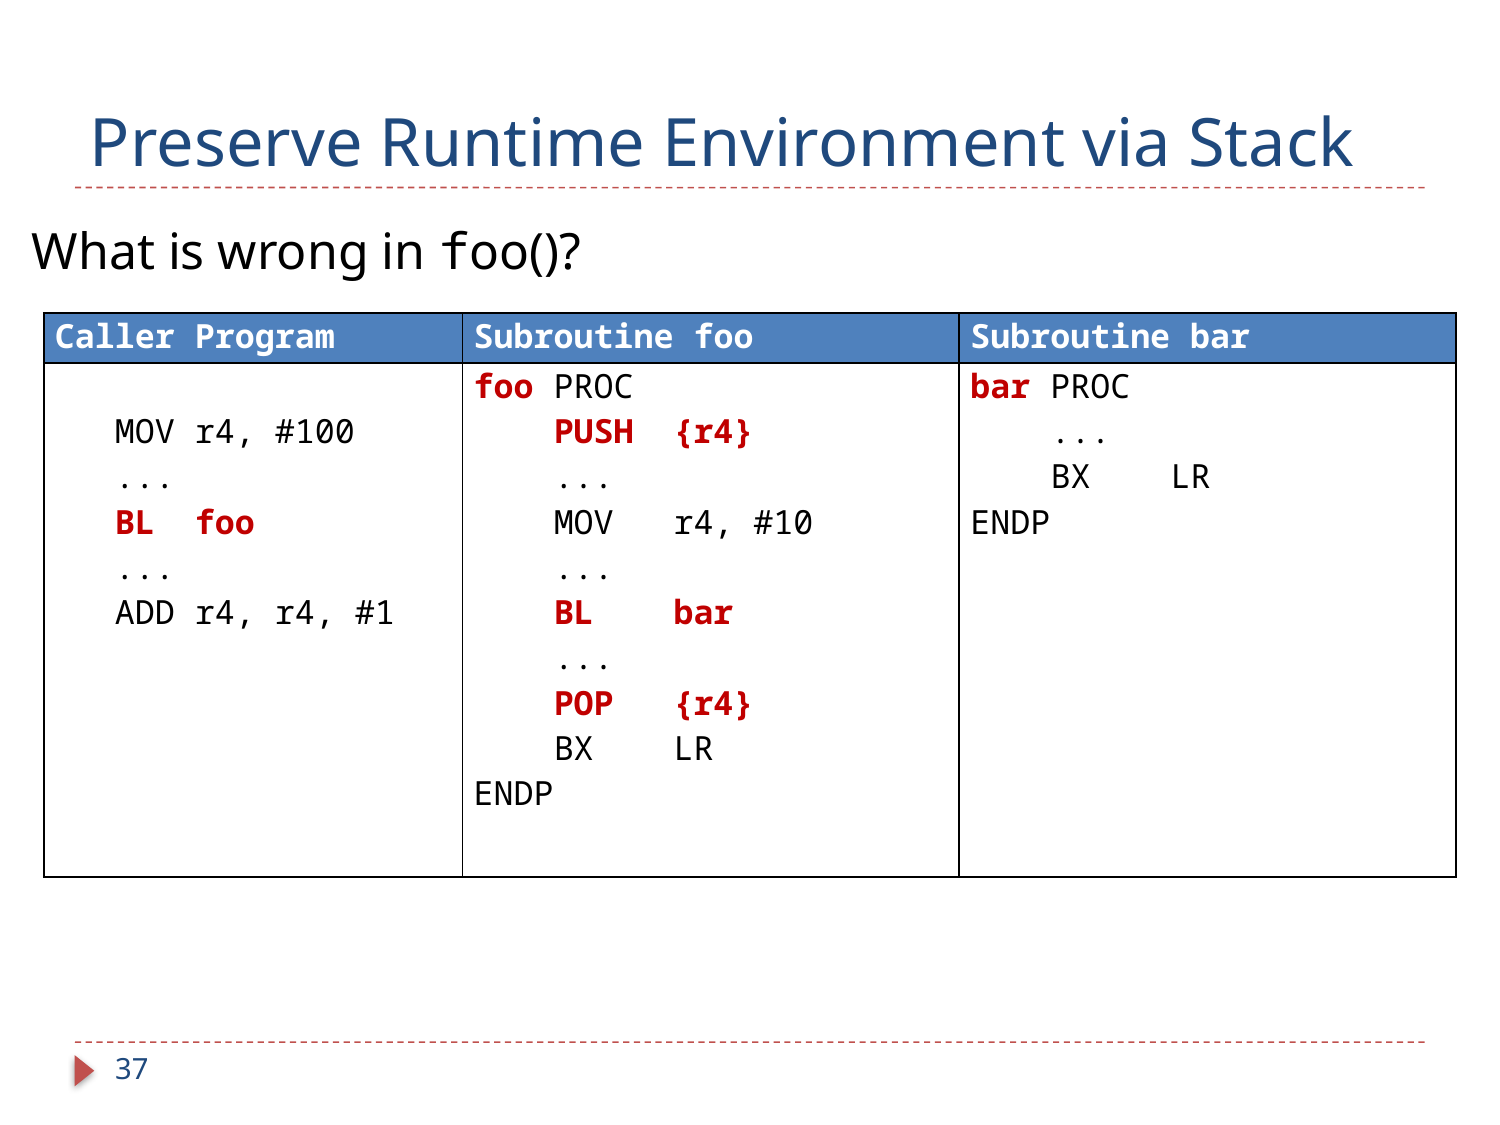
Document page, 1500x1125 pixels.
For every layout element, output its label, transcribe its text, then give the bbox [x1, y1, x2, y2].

table_header Caller Program [45, 314, 462, 362]
slide_number 37 [100, 1042, 426, 1103]
text_box What is wrong in foo()? [16, 212, 596, 288]
table_header Subroutine foo [463, 314, 958, 362]
title Preserve Runtime Environment via Stack [75, 24, 1425, 188]
table_cell bar PROC ... BX LR ENDP [960, 364, 1455, 876]
table_header Subroutine bar [960, 314, 1455, 362]
table_cell foo PROC PUSH {r4} ... MOV r4, #10 ... BL bar ... POP {r4} BX LR ENDP [463, 364, 958, 876]
table_cell MOV r4, #100 ... BL foo ... ADD r4, r4, #1 [45, 364, 462, 876]
